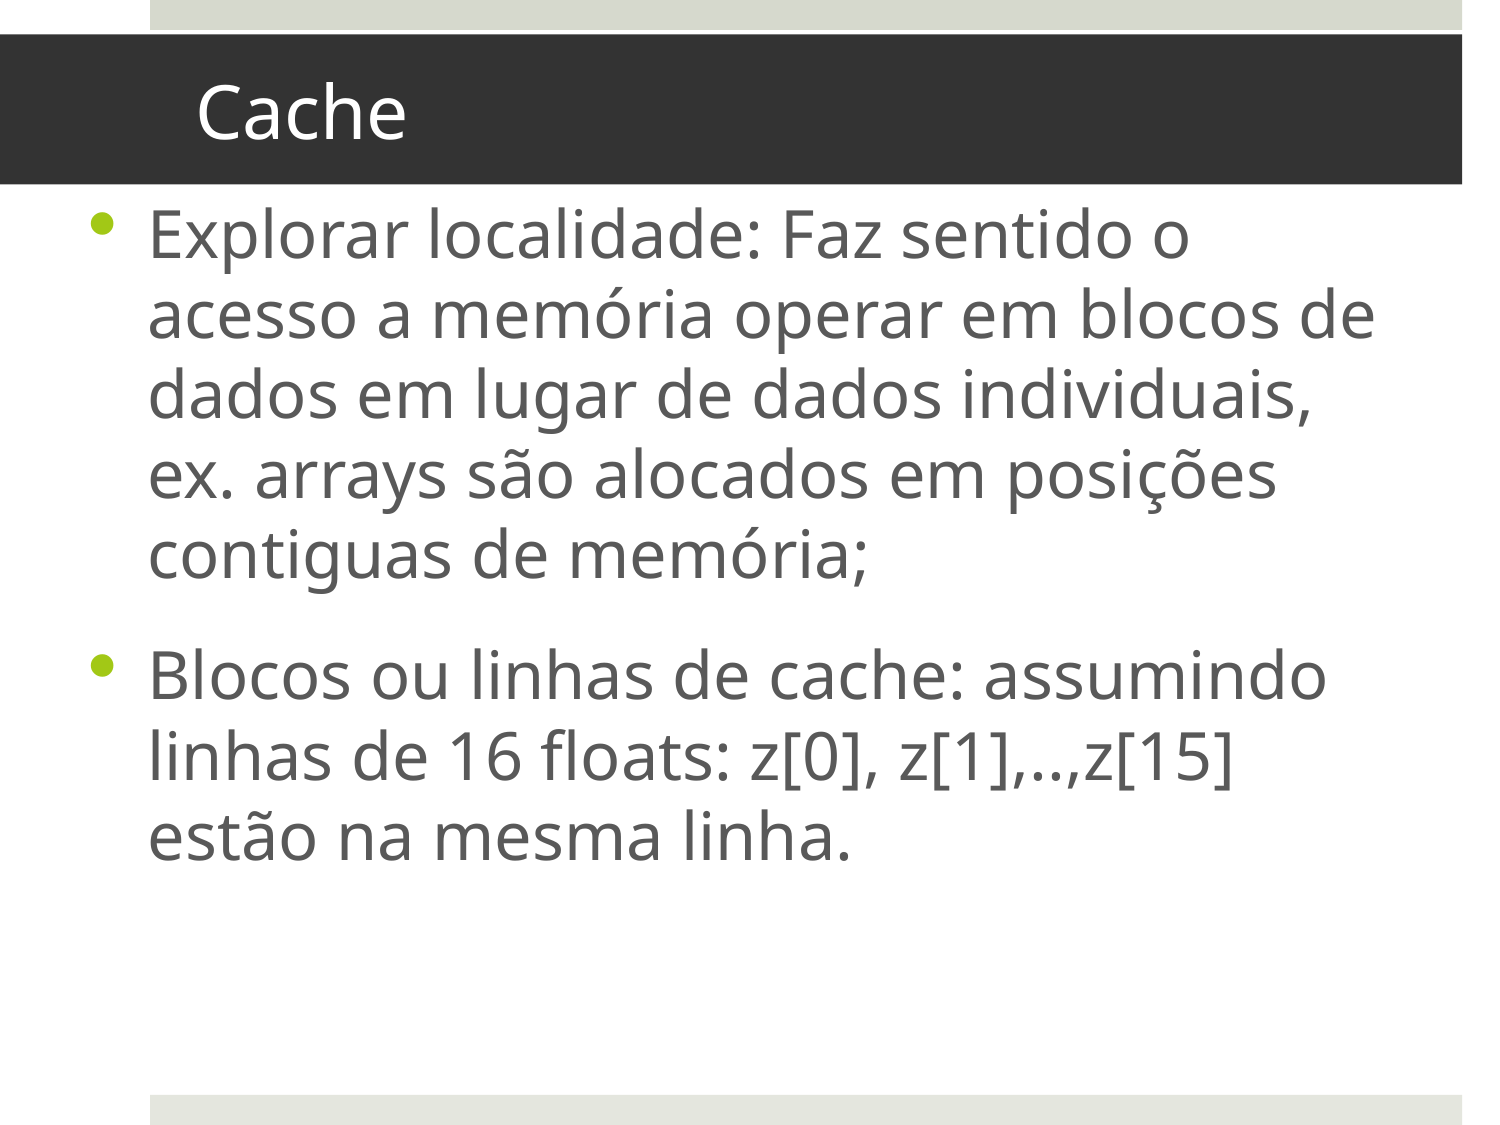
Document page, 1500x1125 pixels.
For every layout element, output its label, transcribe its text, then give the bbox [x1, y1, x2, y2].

list Explorar localidade: Faz sentido o acesso a memória operar em blocos de dados em lugar de dados individuais, ex. arrays são alocados em posições contiguas de memória; Blocos ou linhas de cache: assumindo linhas de 16 floats: z[0], z[1],..,z[15] estão na mesma linha. [76, 184, 1432, 1028]
title Cache [0, 34, 1463, 185]
